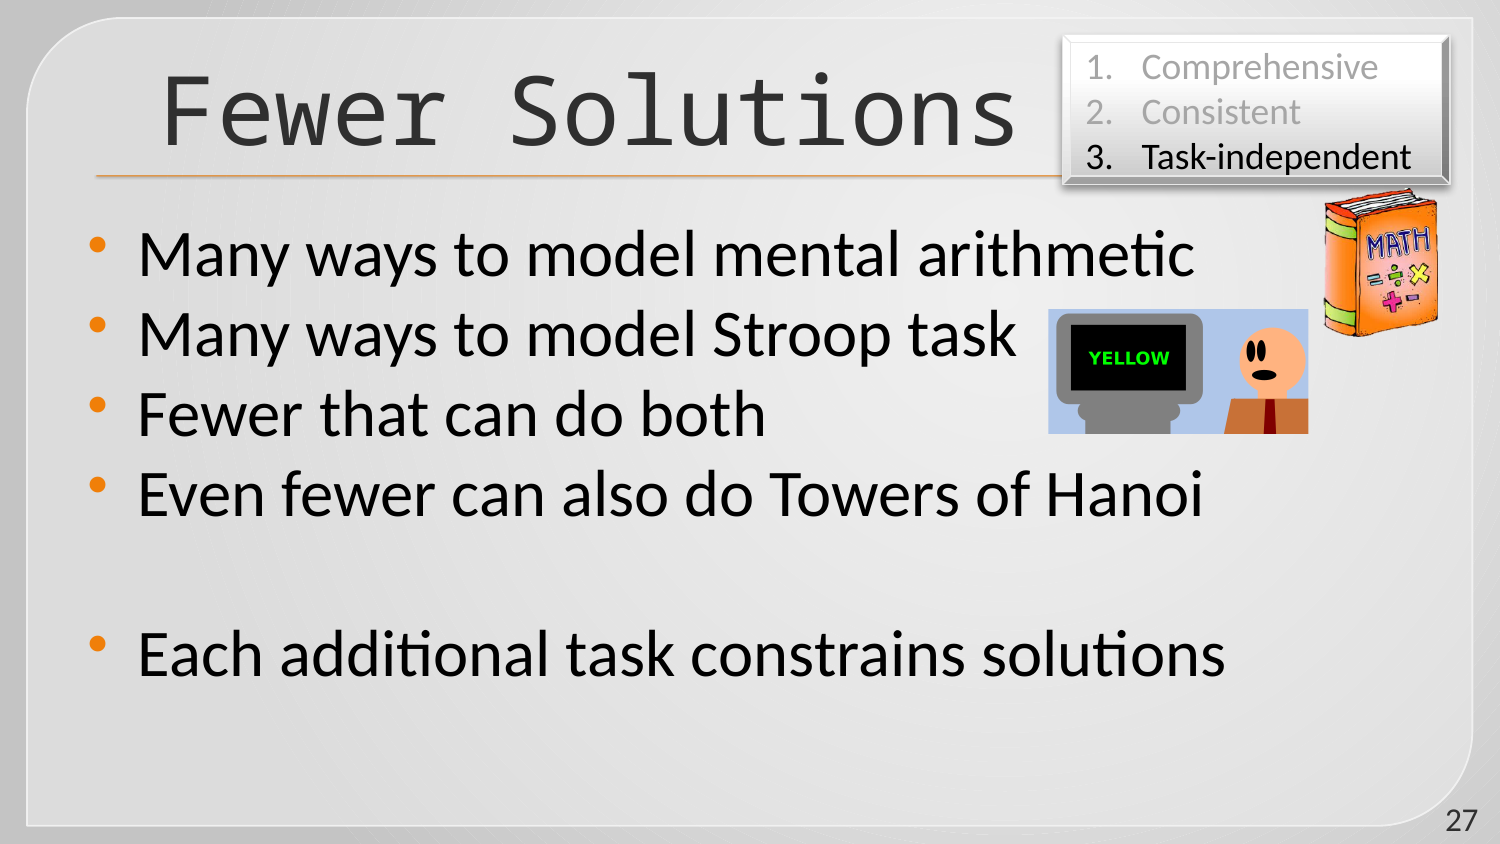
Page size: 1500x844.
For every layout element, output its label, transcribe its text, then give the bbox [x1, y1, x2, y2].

picture [1048, 309, 1309, 435]
text_box Comprehensive Consistent Task-independent [1061, 33, 1451, 185]
list Many ways to model mental arithmetic Many ways to model Stroop task Fewer that can do both Even fewer can also do Towers of Hanoi Each additional task constrains solutions [75, 202, 1425, 760]
title Fewer Solutions [75, 31, 1038, 172]
slide_number 27 [1417, 801, 1494, 836]
picture [1323, 188, 1438, 337]
